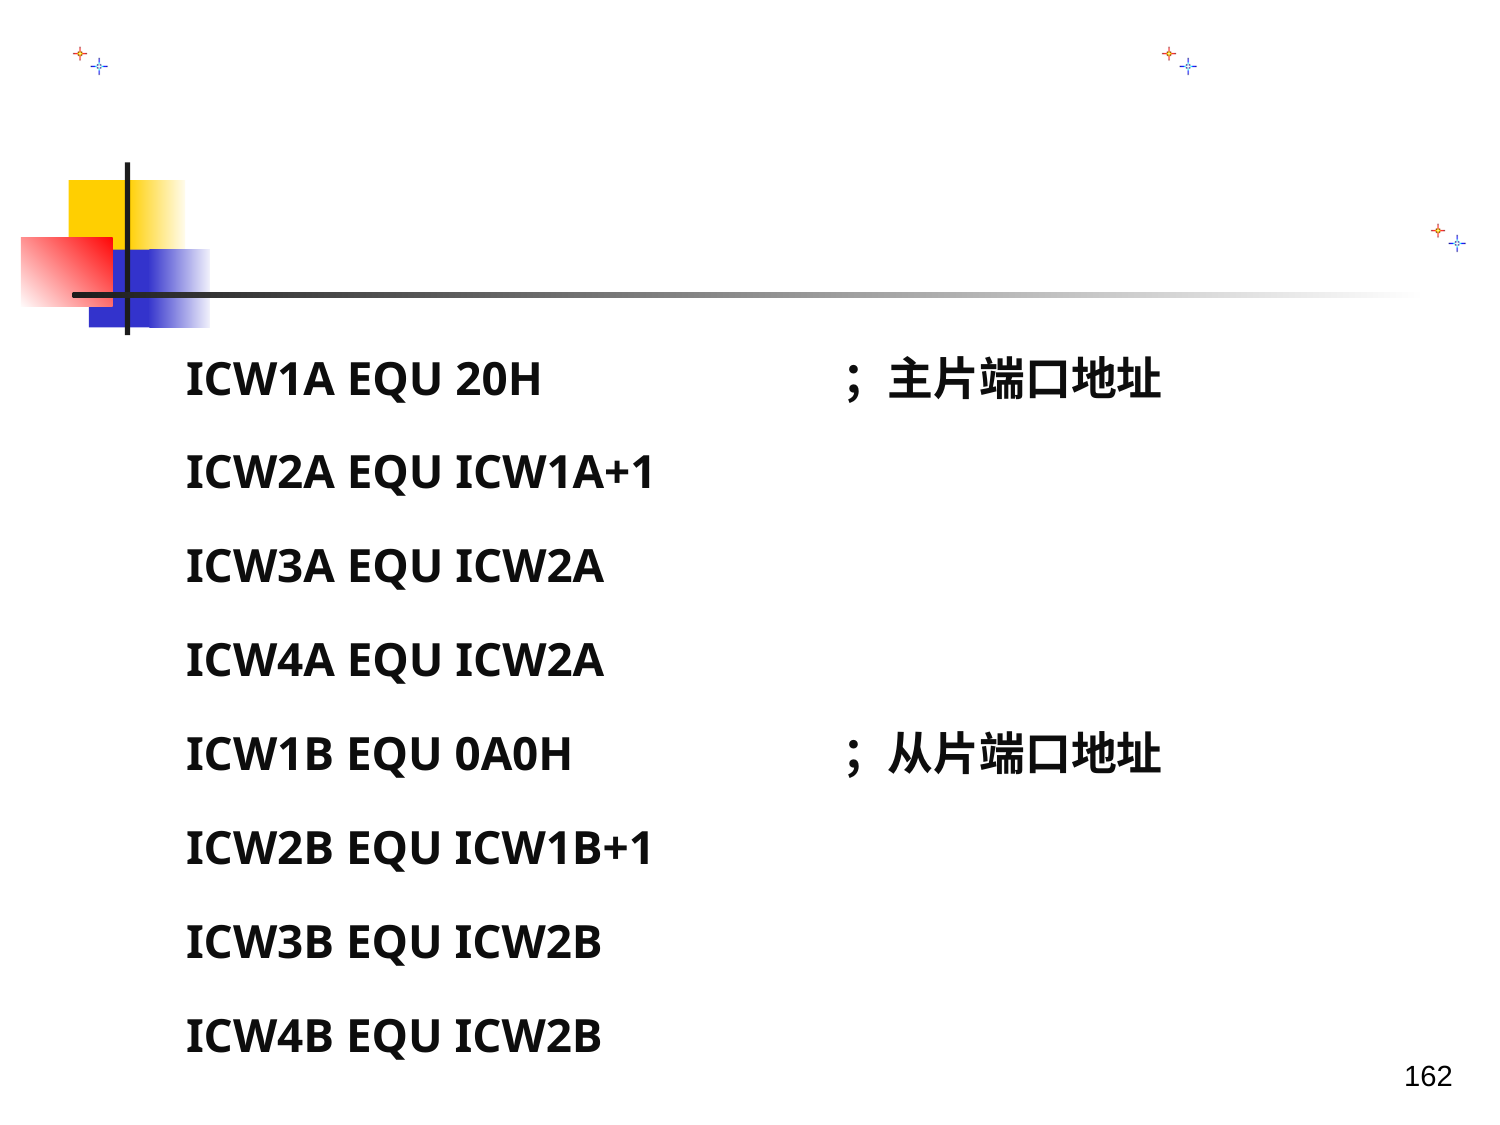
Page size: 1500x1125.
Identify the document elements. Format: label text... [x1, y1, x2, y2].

text_box 162 [1155, 1024, 1468, 1100]
picture [1151, 42, 1202, 93]
picture [62, 42, 113, 93]
picture [1420, 219, 1471, 270]
list ICW1A EQU 20H ；主片端口地址 ICW2A EQU ICW1A+1 ICW3A EQU ICW2A ICW4A EQU ICW2A ICW1B EQU 0A0H ；从片端口地址 ICW2B EQU ICW1B+1 ICW3B EQU ICW2B ICW4B EQU ICW2B [170, 314, 1381, 1076]
